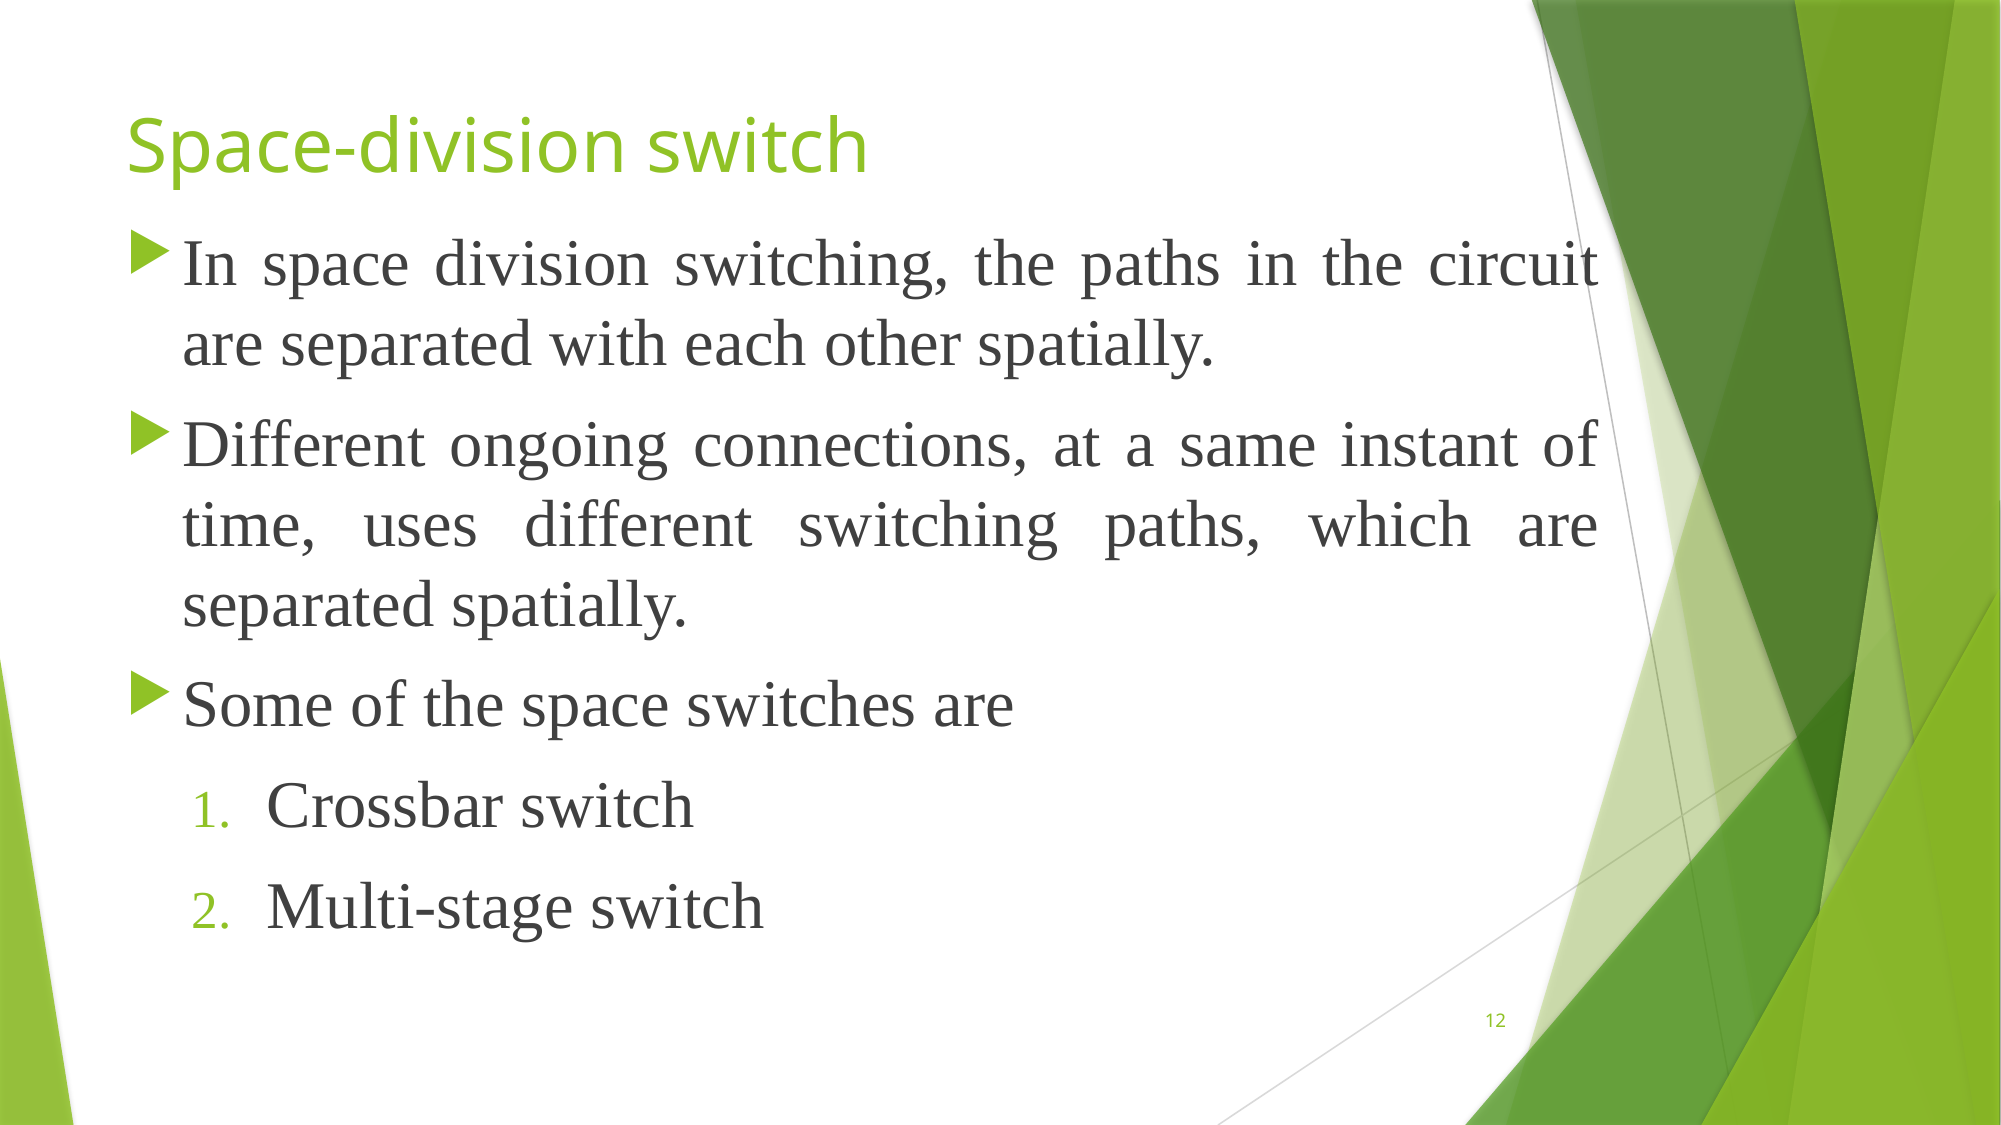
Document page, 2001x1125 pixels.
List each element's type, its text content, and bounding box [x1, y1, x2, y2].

list In space division switching, the paths in the circuit are separated with each other spatially. Different ongoing connections, at a same instant of time, uses different switching paths, which are separated spatially. Some of the space switches are Crossbar switch Multi-stage switch [111, 211, 1617, 935]
slide_number 12 [1409, 991, 1522, 1051]
title Space-division switch [111, 89, 1522, 201]
